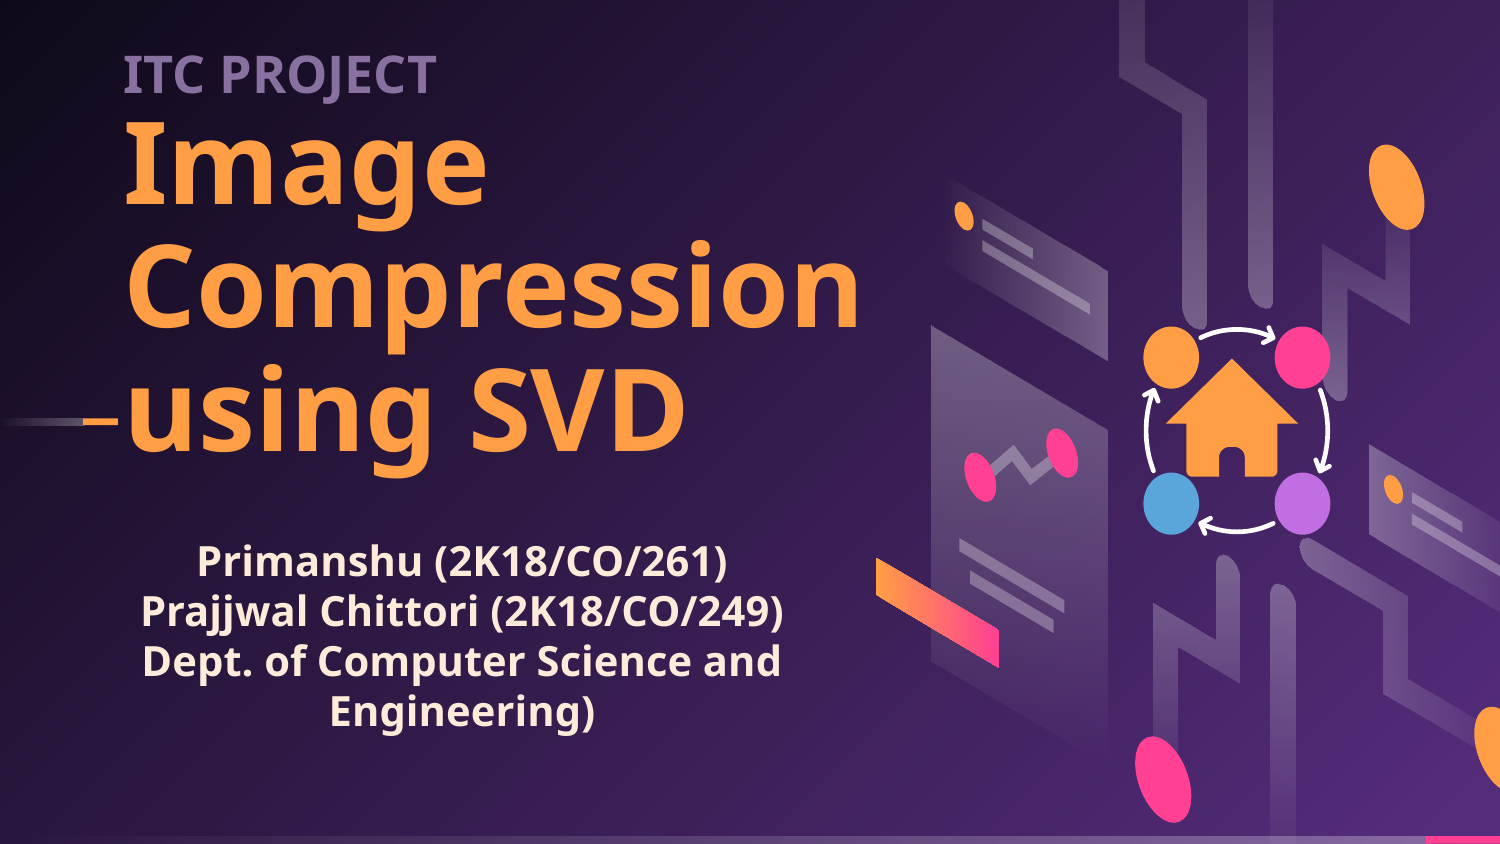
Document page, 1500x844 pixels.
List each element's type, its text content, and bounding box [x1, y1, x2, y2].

title ITC PROJECT Image Compression using SVD [123, 64, 870, 461]
text_box Primanshu (2K18/CO/261) Prajjwal Chittori (2K18/CO/249) Dept. of Computer Science and Engineering) [33, 527, 870, 793]
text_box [1143, 326, 1331, 536]
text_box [875, 0, 1500, 844]
